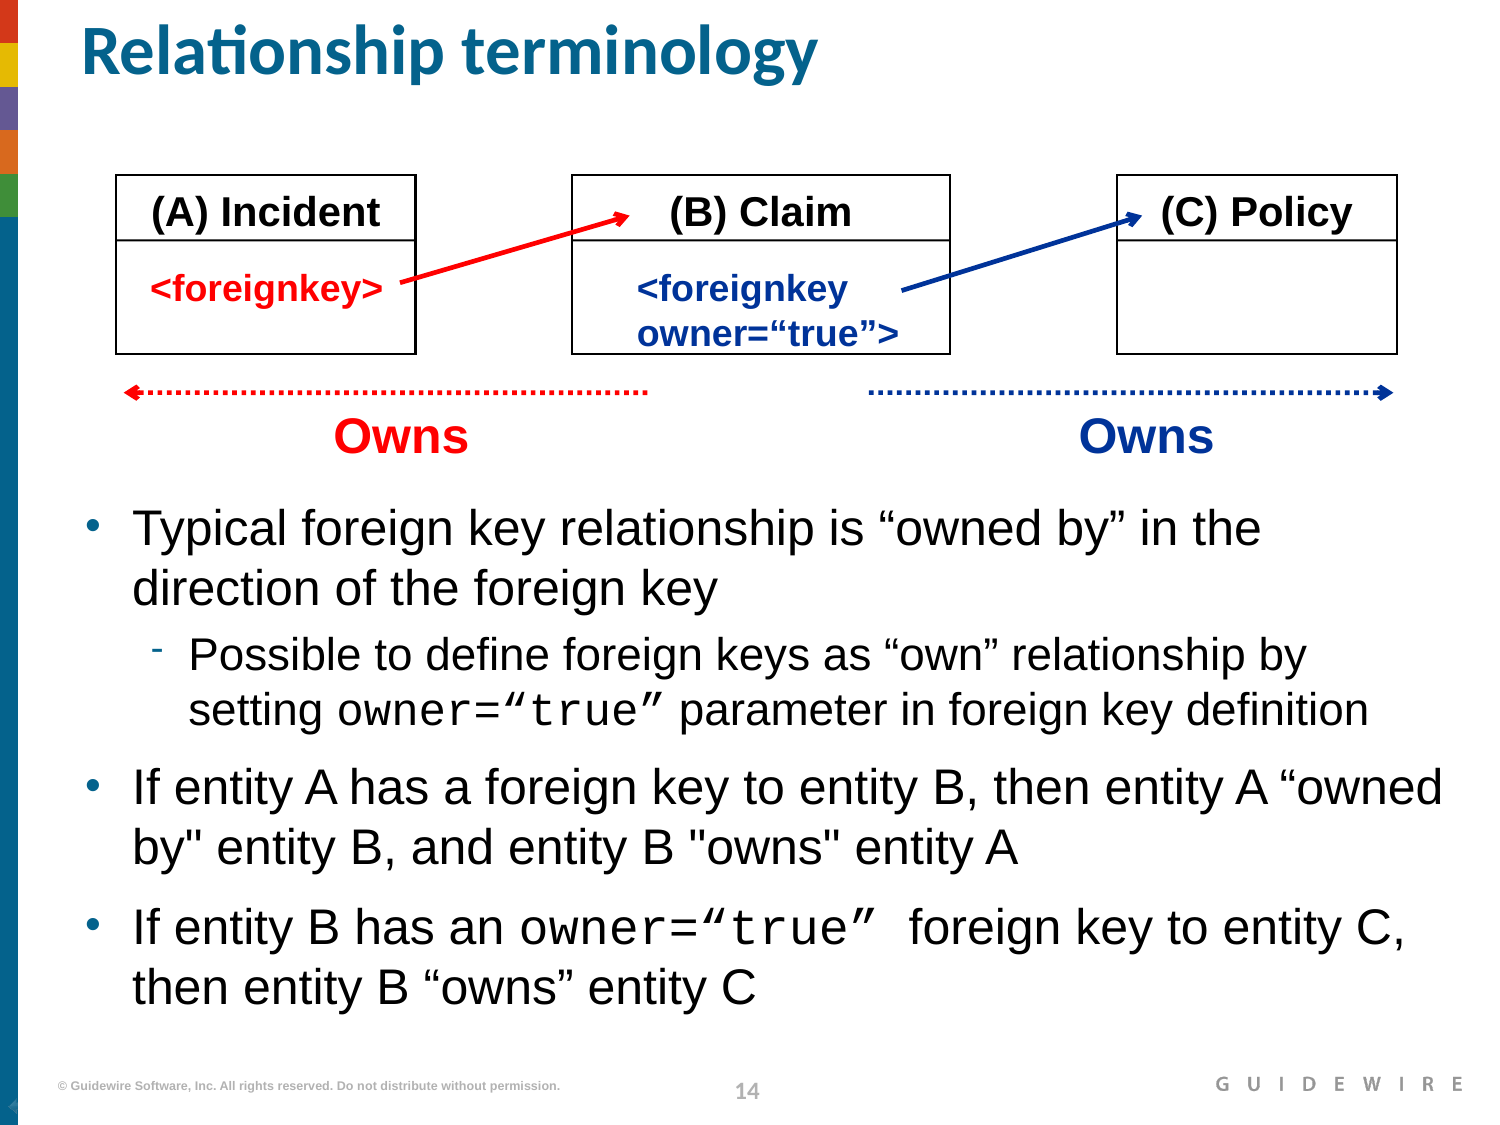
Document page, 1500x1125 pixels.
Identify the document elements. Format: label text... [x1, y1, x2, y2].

text_box <foreignkey> [149, 263, 414, 310]
list Typical foreign key relationship is “owned by” in the direction of the foreign key Possible to define foreign keys as “own” relationship by setting owner=“true” parameter in foreign key definition If entity A has a foreign key to entity B, then entity A “owned by" entity B, and entity B "owns" entity A If entity B has an owner=“true” foreign key to entity C, then entity B “owns” entity C [85, 495, 1450, 1050]
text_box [571, 174, 951, 355]
title Relationship terminology [81, 19, 1446, 142]
text_box Owns [1009, 403, 1284, 464]
text_box Owns [263, 403, 539, 464]
picture [10, 1101, 18, 1111]
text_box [1116, 174, 1397, 355]
text_box [115, 174, 416, 354]
text_box [1378, 385, 1394, 400]
picture [0, 0, 18, 216]
text_box [123, 385, 139, 400]
picture [1215, 1073, 1480, 1096]
text_box (A) Incident [120, 184, 412, 235]
